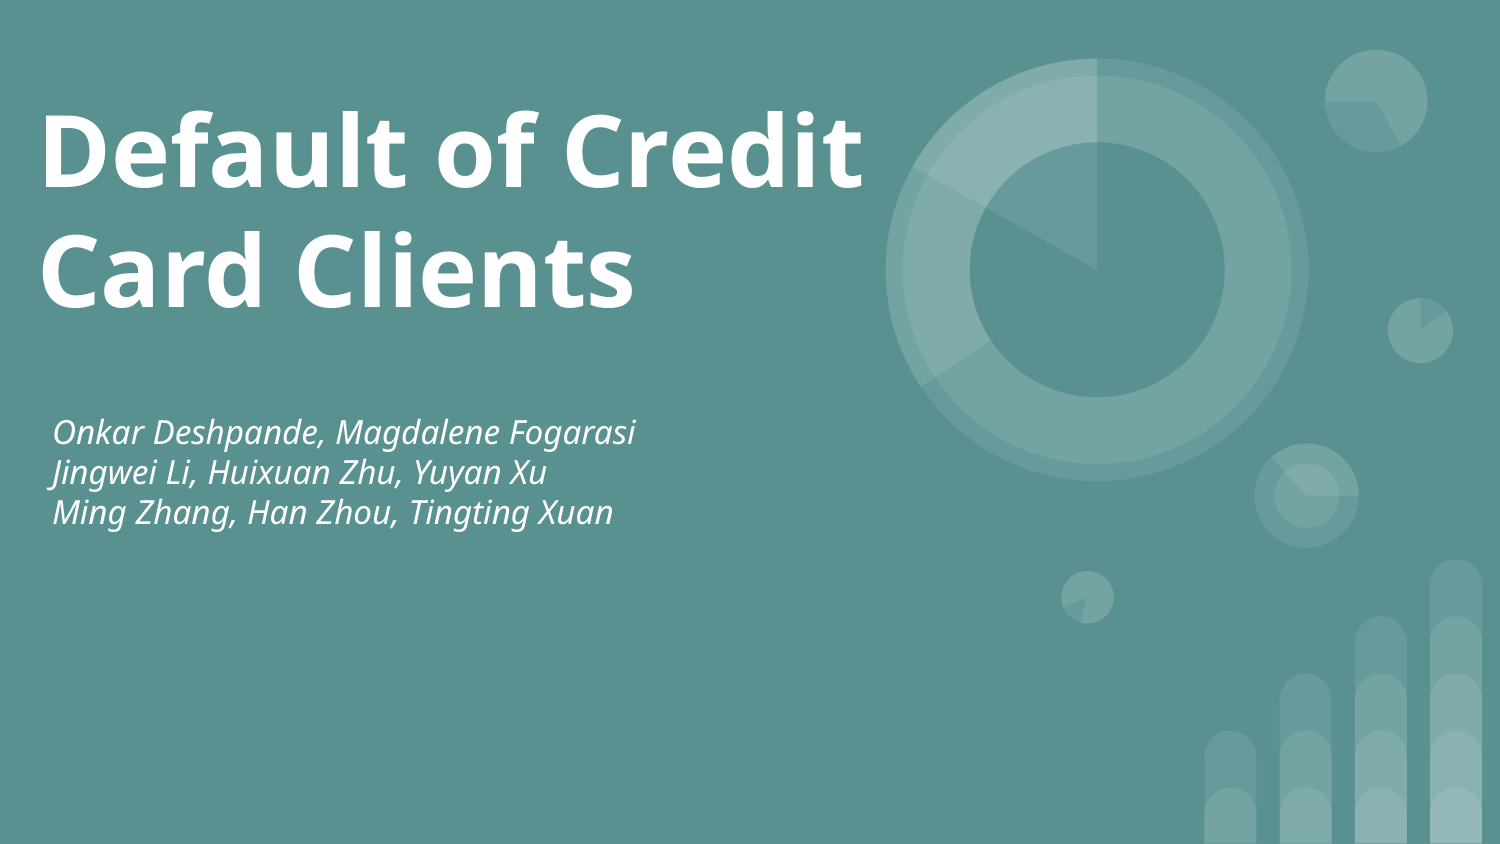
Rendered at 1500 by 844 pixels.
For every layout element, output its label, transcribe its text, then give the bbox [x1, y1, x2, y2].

subtitle Onkar Deshpande, Magdalene Fogarasi Jingwei Li, Huixuan Zhu, Yuyan Xu Ming Zhang, Han Zhou, Tingting Xuan [37, 396, 736, 548]
title Default of Credit Card Clients [22, 53, 927, 362]
